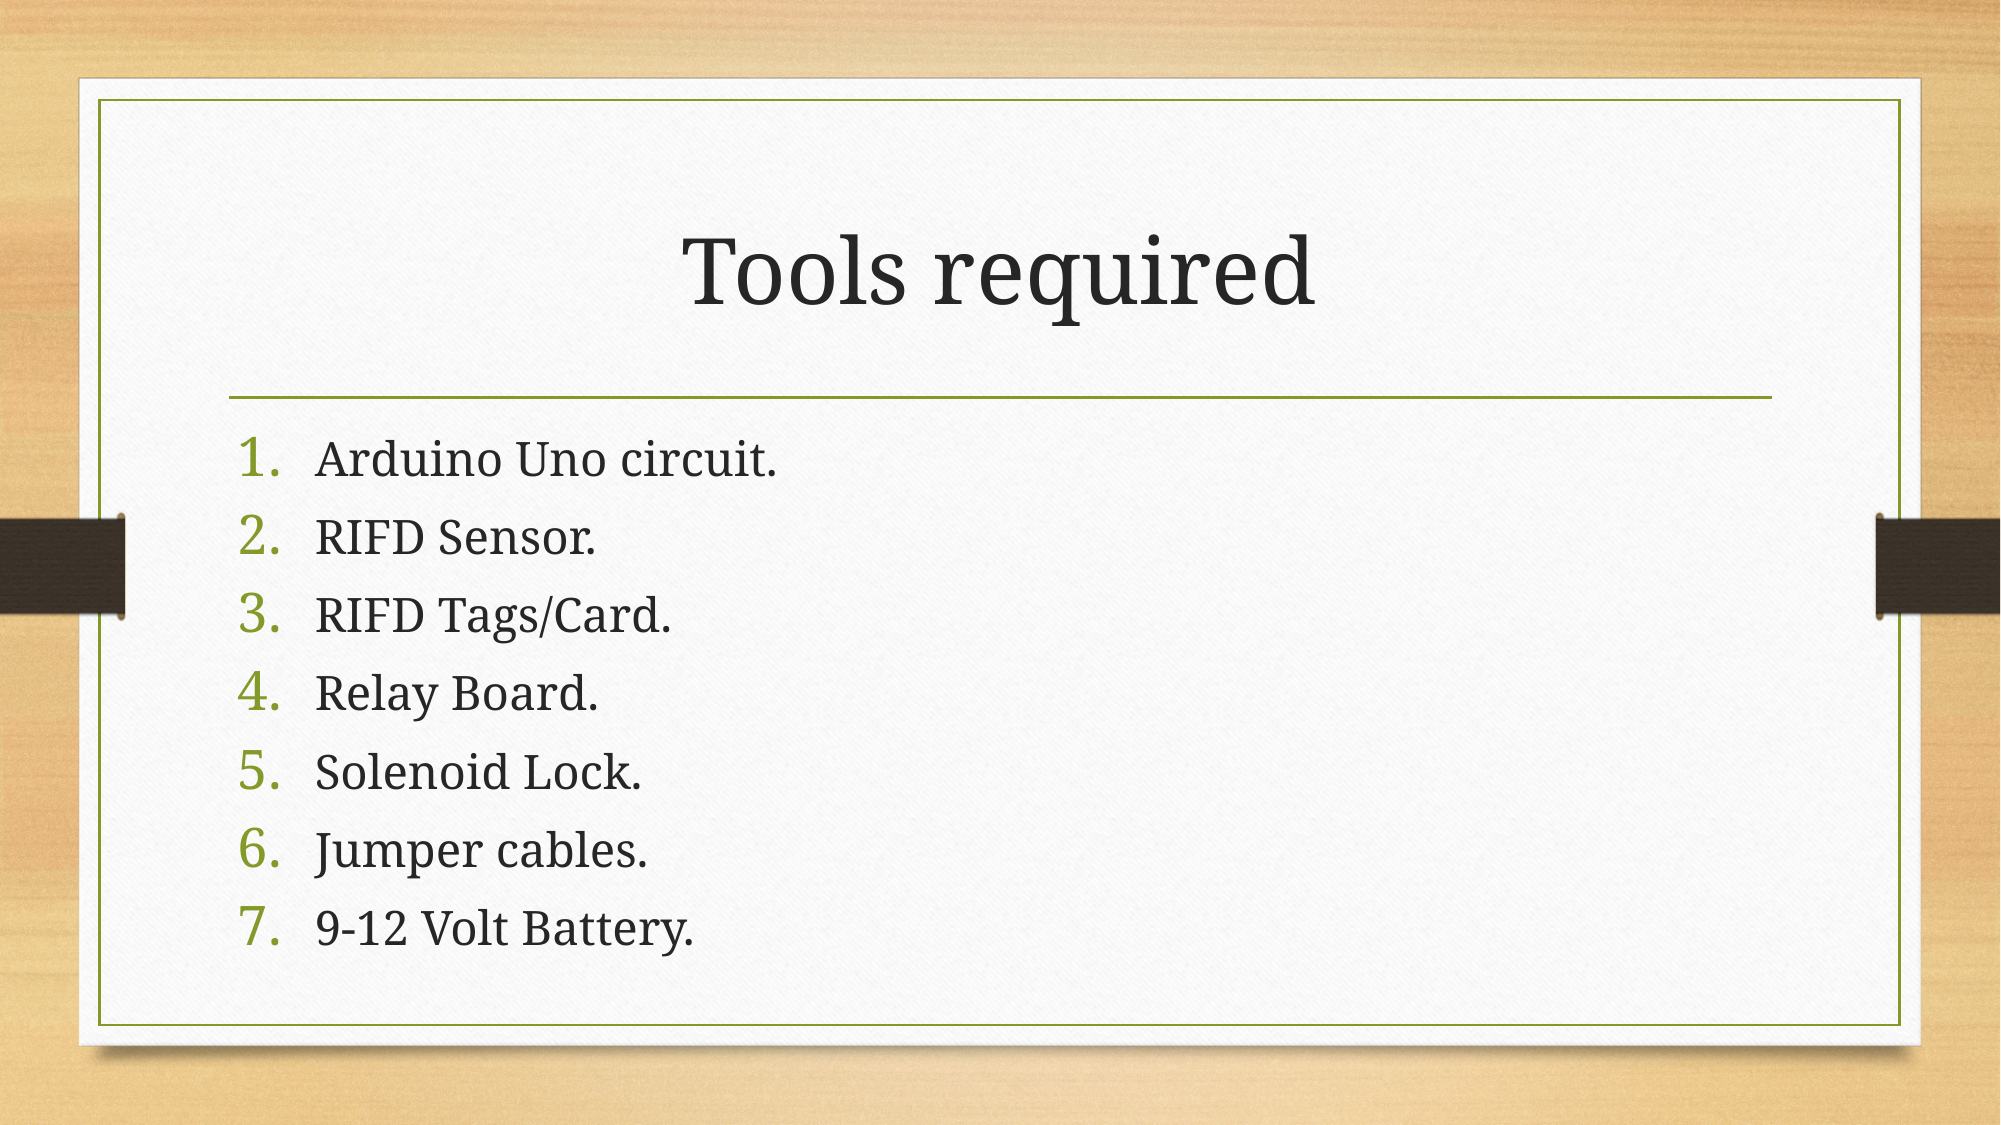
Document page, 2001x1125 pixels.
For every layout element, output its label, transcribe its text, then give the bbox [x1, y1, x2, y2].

list Arduino Uno circuit. RIFD Sensor. RIFD Tags/Card. Relay Board. Solenoid Lock. Jumper cables. 9-12 Volt Battery. [222, 421, 1798, 966]
title Tools required [212, 161, 1788, 375]
picture [0, 0, 2001, 1125]
